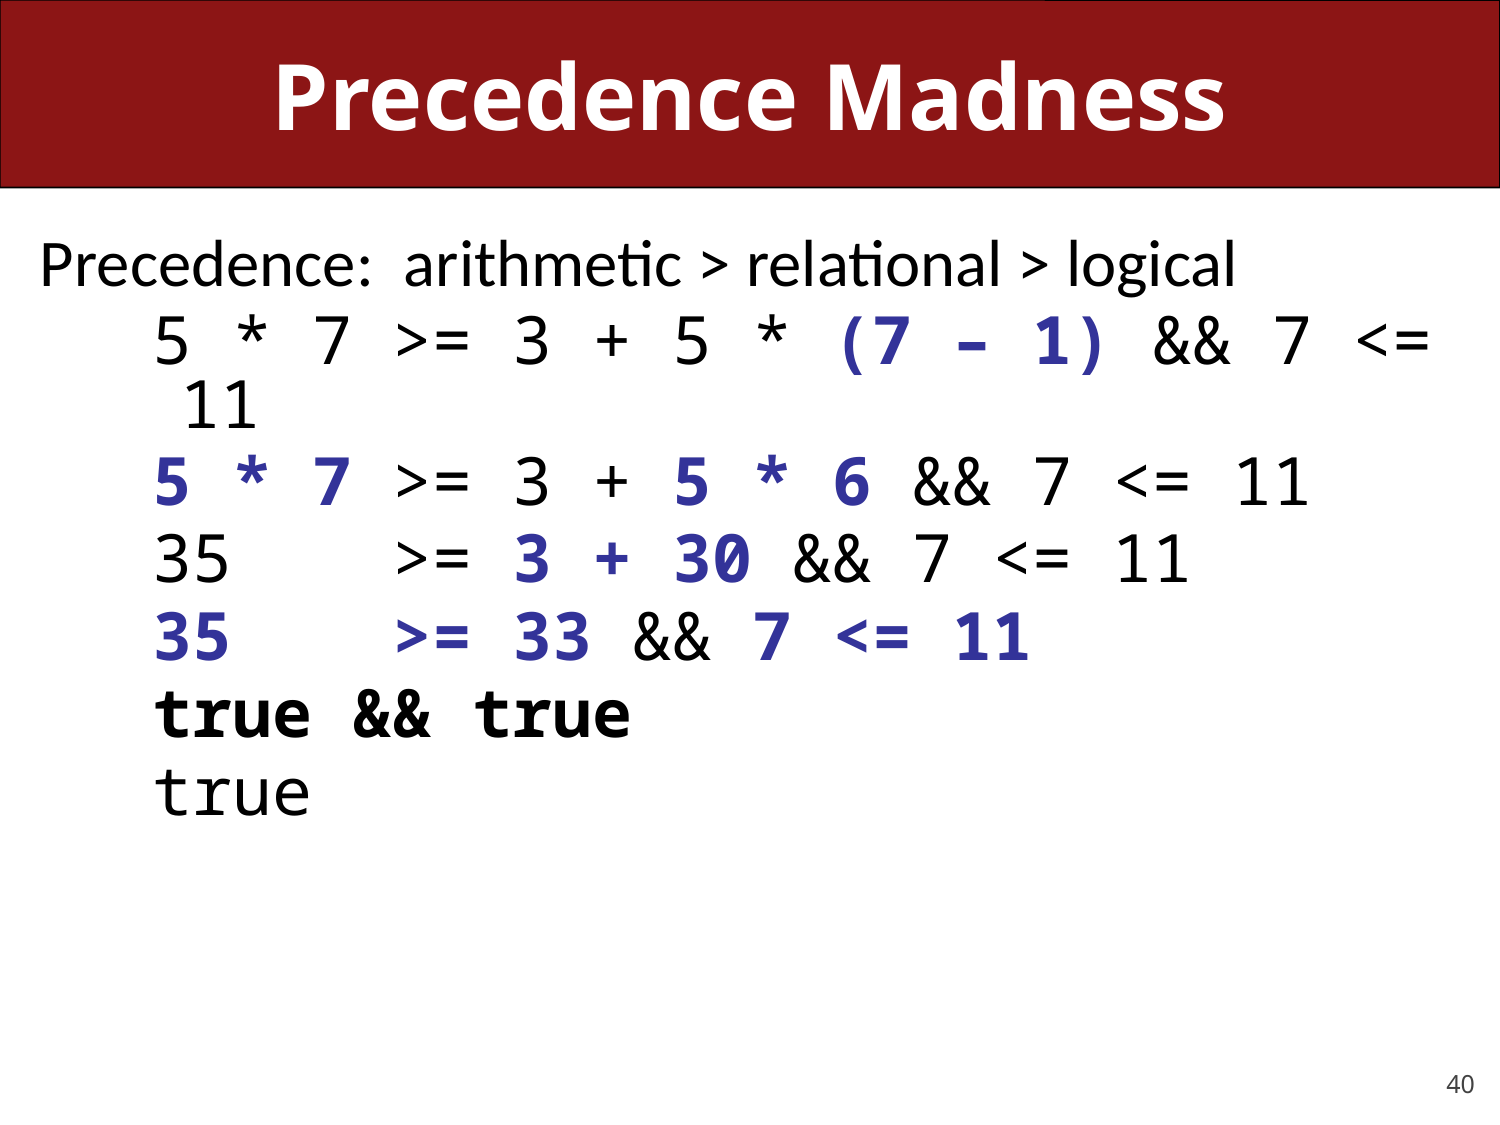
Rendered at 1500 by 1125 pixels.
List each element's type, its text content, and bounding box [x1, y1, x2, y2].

list Precedence: arithmetic > relational > logical 5 * 7 >= 3 + 5 * (7 – 1) && 7 <= 11 5 * 7 >= 3 + 5 * 6 && 7 <= 11 35 >= 3 + 30 && 7 <= 11 35 >= 33 && 7 <= 11 true && true true [24, 212, 1475, 1063]
title Precedence Madness [75, 0, 1425, 188]
